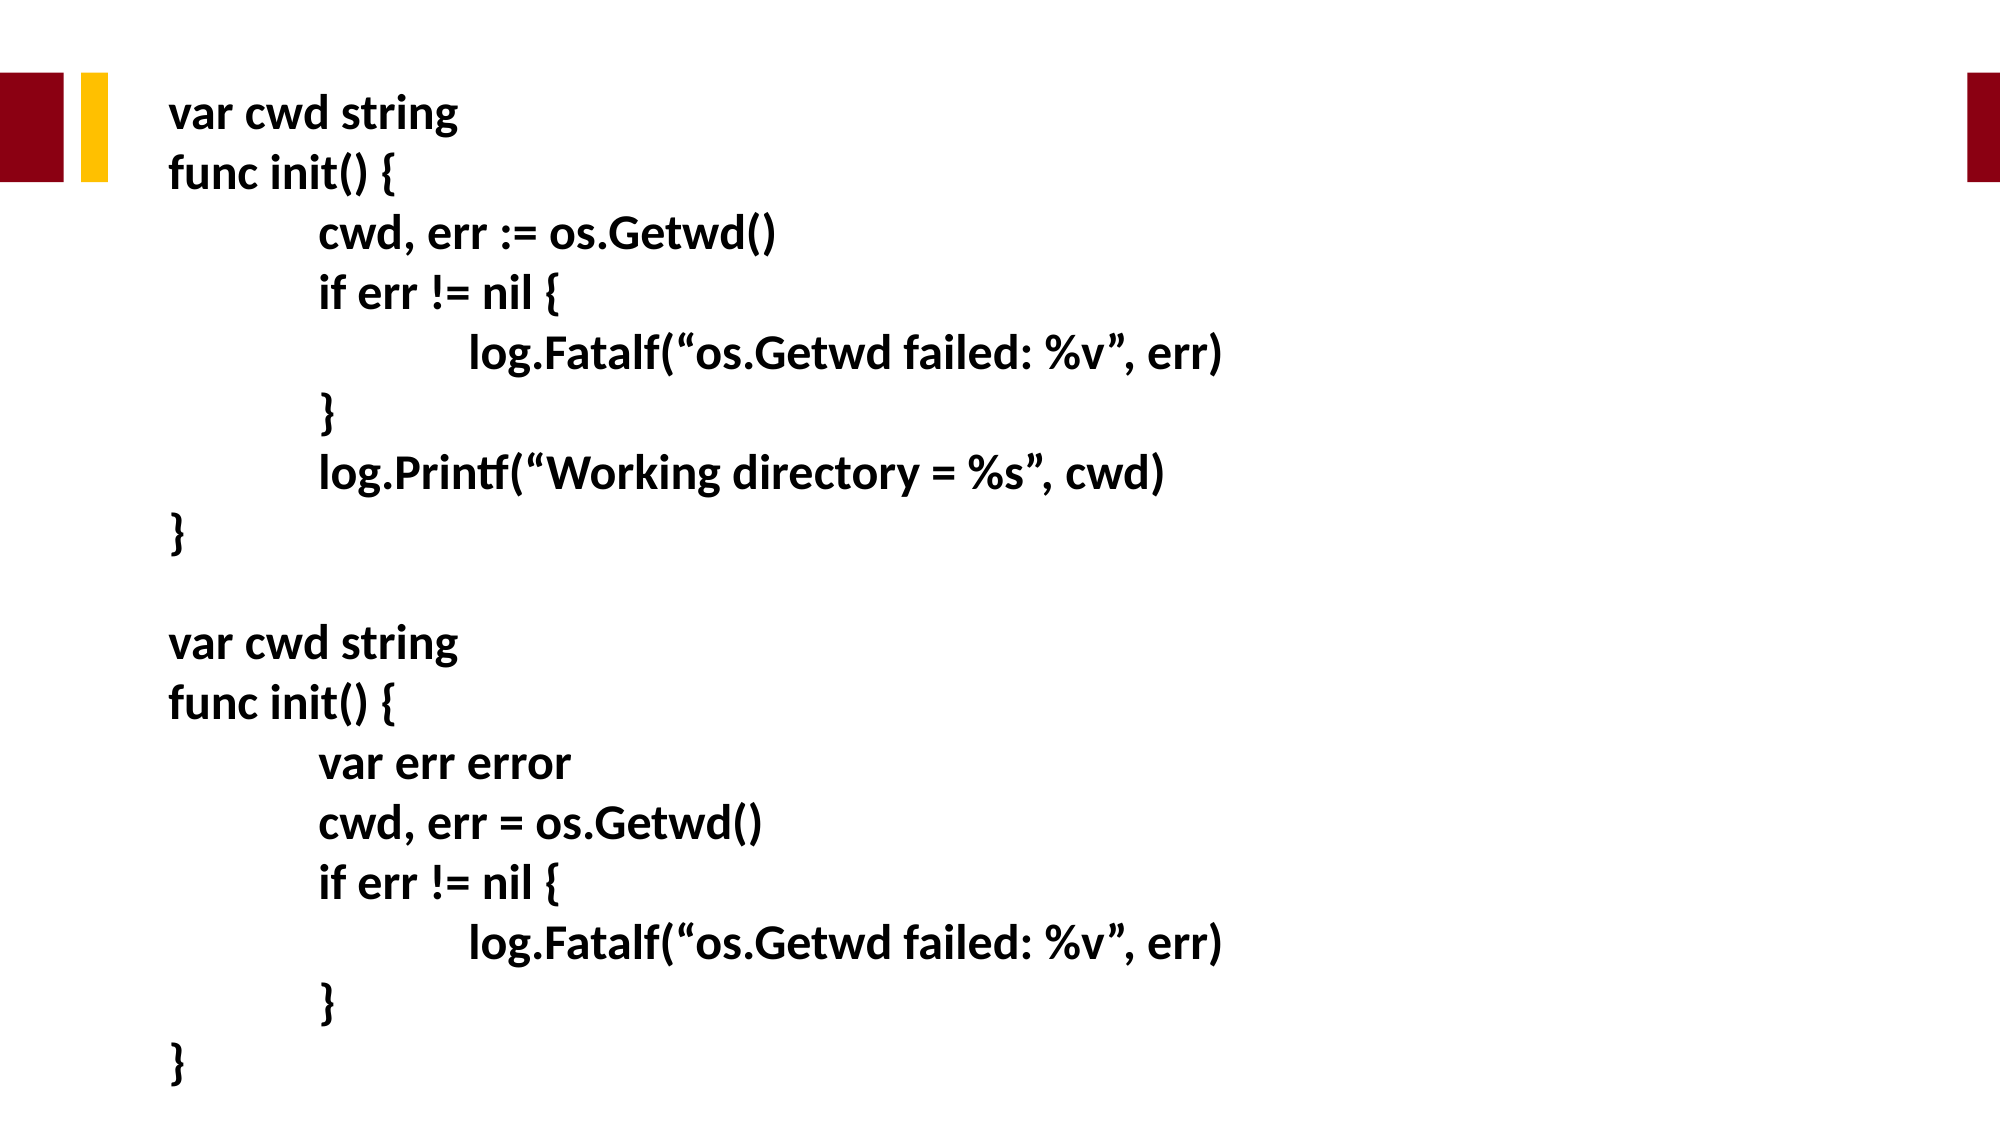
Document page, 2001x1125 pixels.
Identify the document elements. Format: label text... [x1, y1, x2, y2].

text_box [80, 71, 109, 183]
text_box var cwd string func init() { cwd, err := os.Getwd() if err != nil { log.Fatalf(“os.Getwd failed: %v”, err) } log.Printf(“Working directory = %s”, cwd) } var cwd string func init() { var err error cwd, err = os.Getwd() if err != nil { log.Fatalf(“os.Getwd failed: %v”, err) } } [153, 72, 1834, 1098]
text_box [1966, 71, 2000, 183]
text_box [0, 71, 65, 183]
